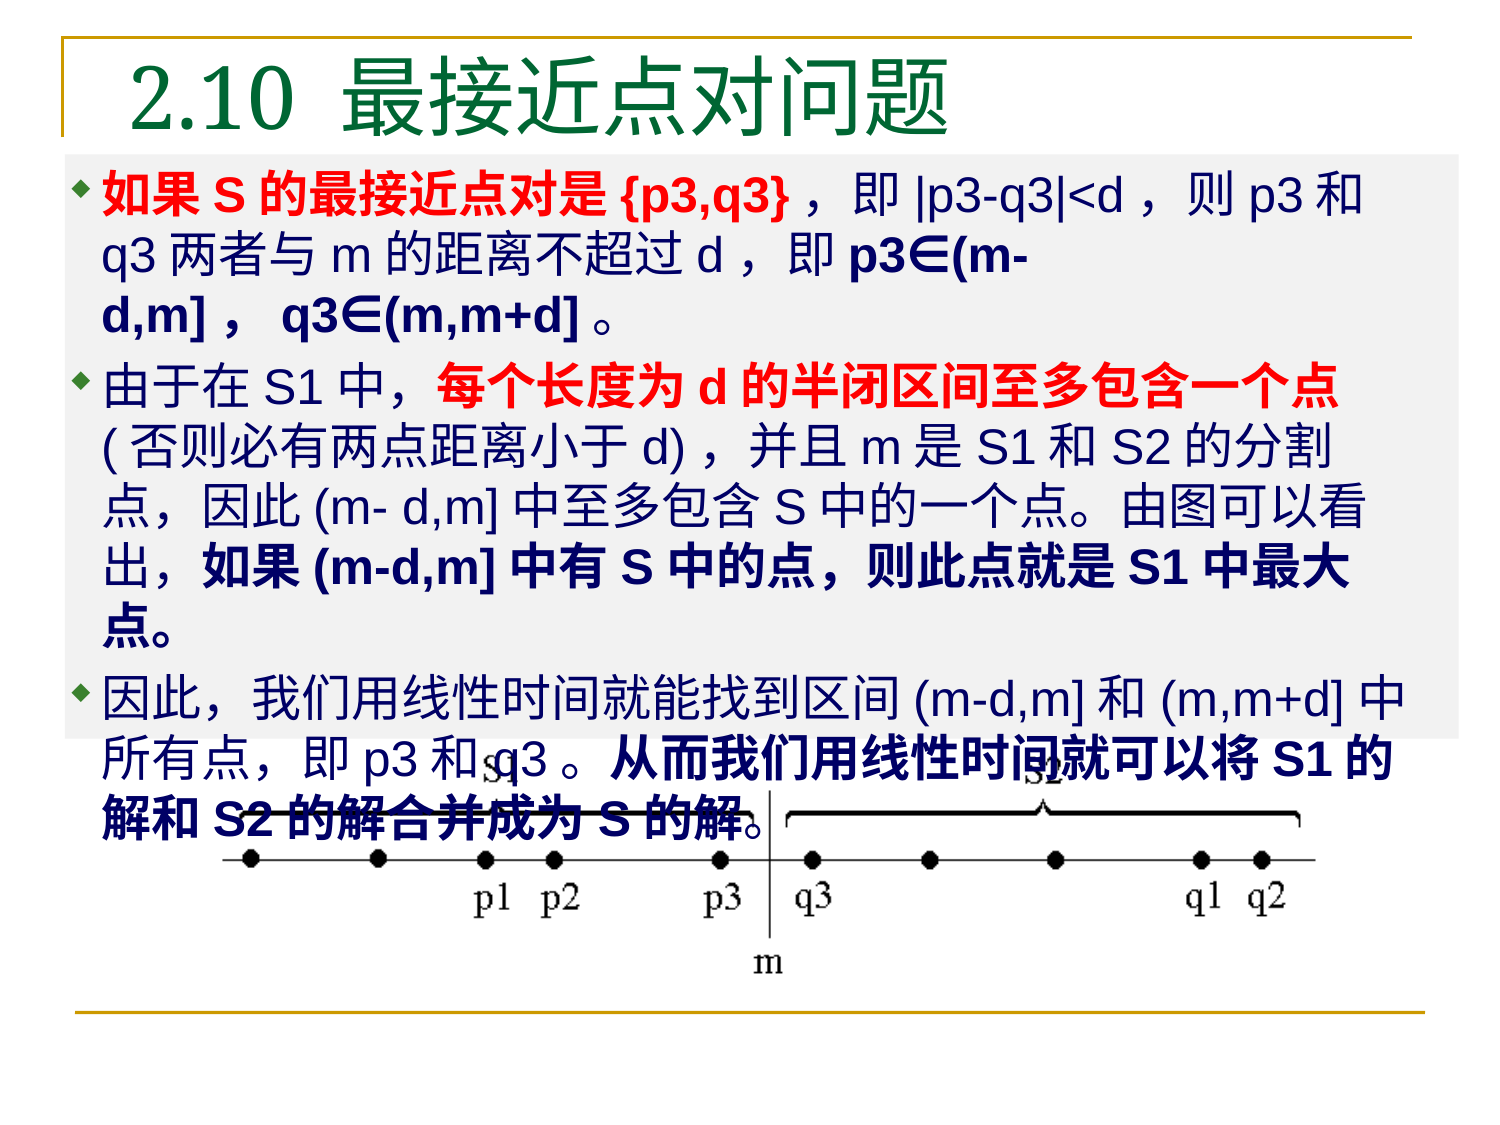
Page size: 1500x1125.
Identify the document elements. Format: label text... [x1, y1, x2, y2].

text_box 如果S的最接近点对是{p3,q3}，即|p3-q3|<d，则p3和q3两者与m的距离不超过d，即p3∈(m-d,m]，q3∈(m,m+d]。 由于在S1中，每个长度为d的半闭区间至多包含一个点(否则必有两点距离小于d)，并且m是S1和S2的分割点，因此(m- d,m]中至多包含S中的一个点。由图可以看出，如果(m-d,m]中有S中的点，则此点就是S1中最大点。 因此，我们用线性时间就能找到区间(m-d,m]和(m,m+d]中所有点，即p3和q3。从而我们用线性时间就可以将S1的解和S2的解合并成为S的解。 [69, 160, 1423, 847]
picture [206, 727, 1341, 1009]
title 2.10 最接近点对问题 [125, 39, 1001, 154]
text_box [64, 154, 1459, 739]
